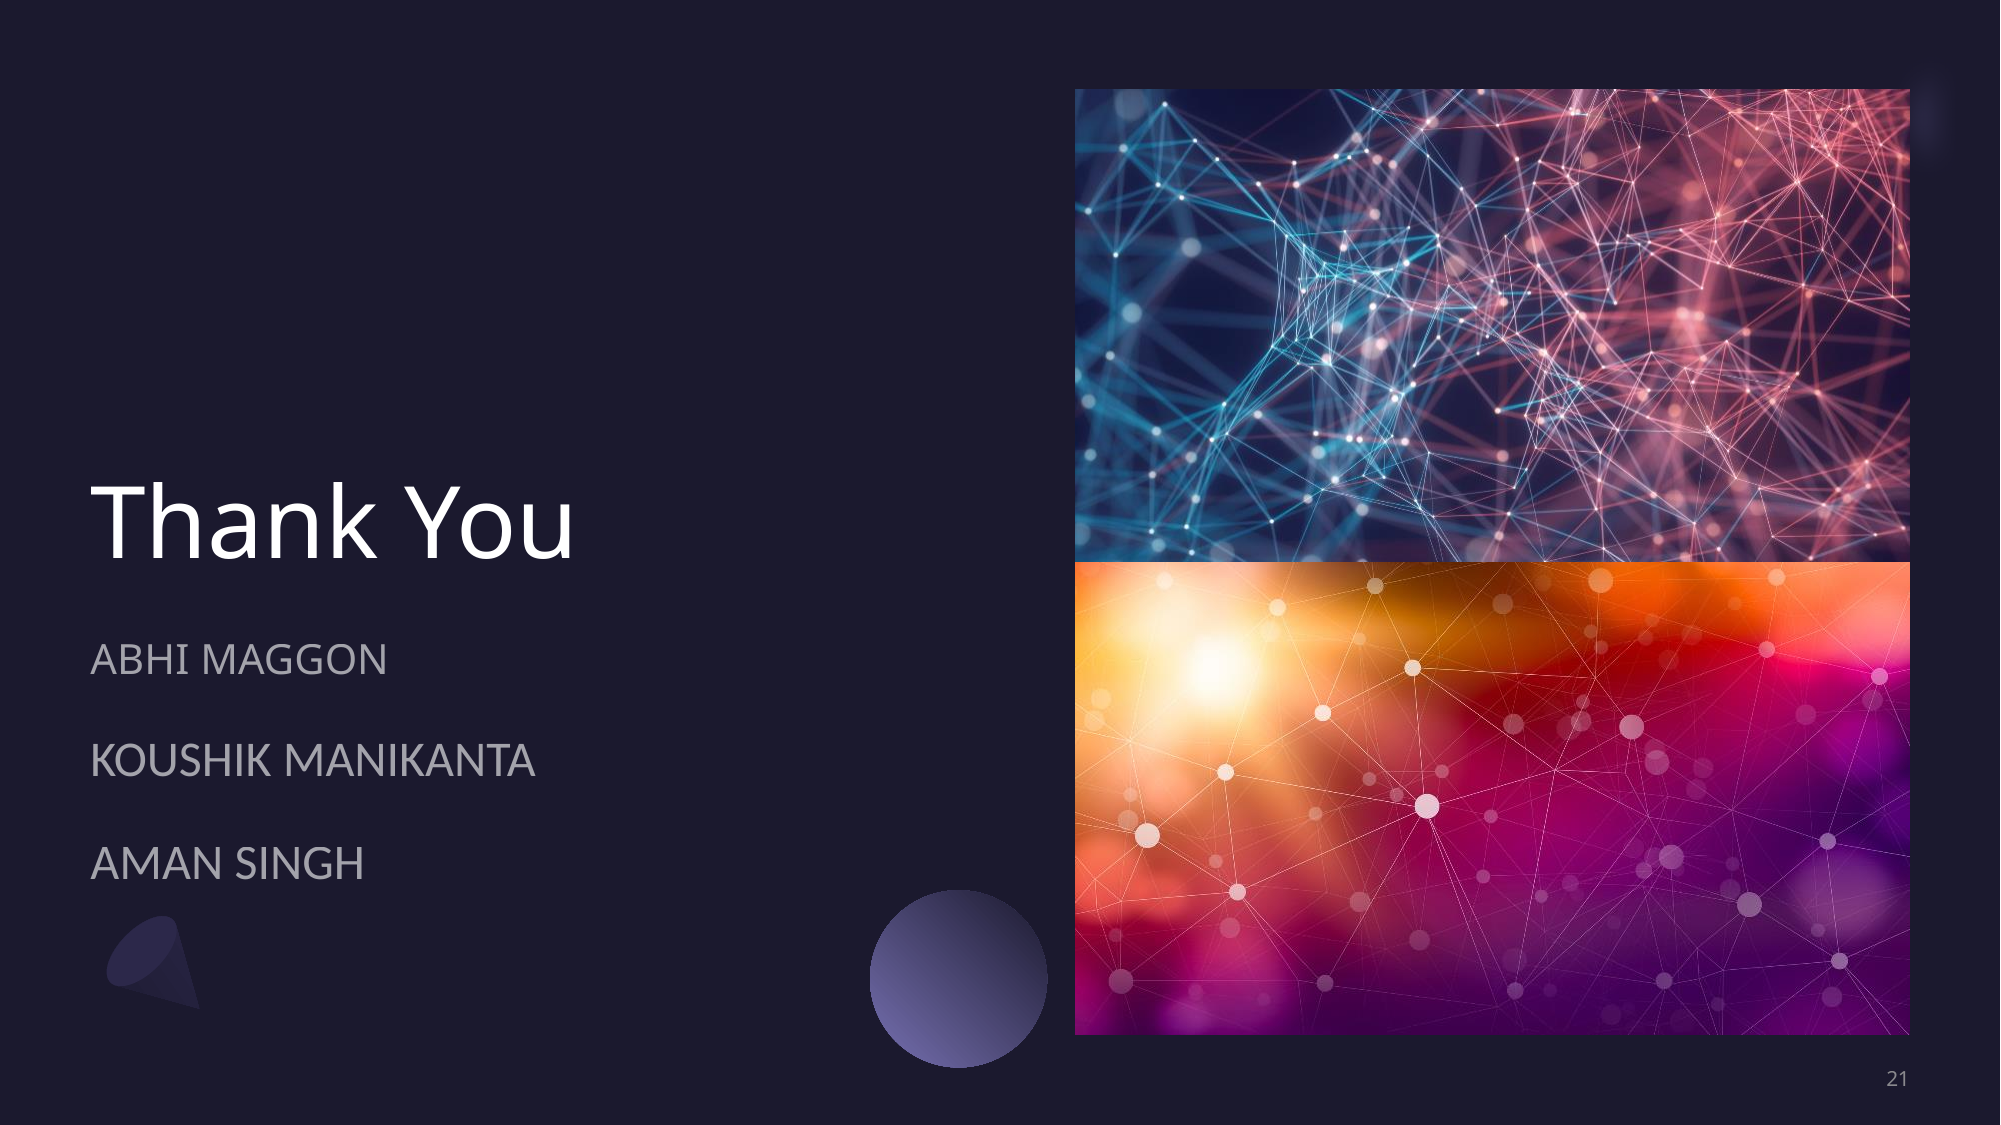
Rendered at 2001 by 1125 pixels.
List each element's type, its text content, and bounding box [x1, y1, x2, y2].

picture [1075, 89, 1910, 1035]
title Thank You [90, 90, 983, 580]
subtitle ABHI MAGGON KOUSHIK MANIKANTA AMAN SINGH [90, 627, 983, 1000]
slide_number 21 [1632, 1067, 1910, 1093]
